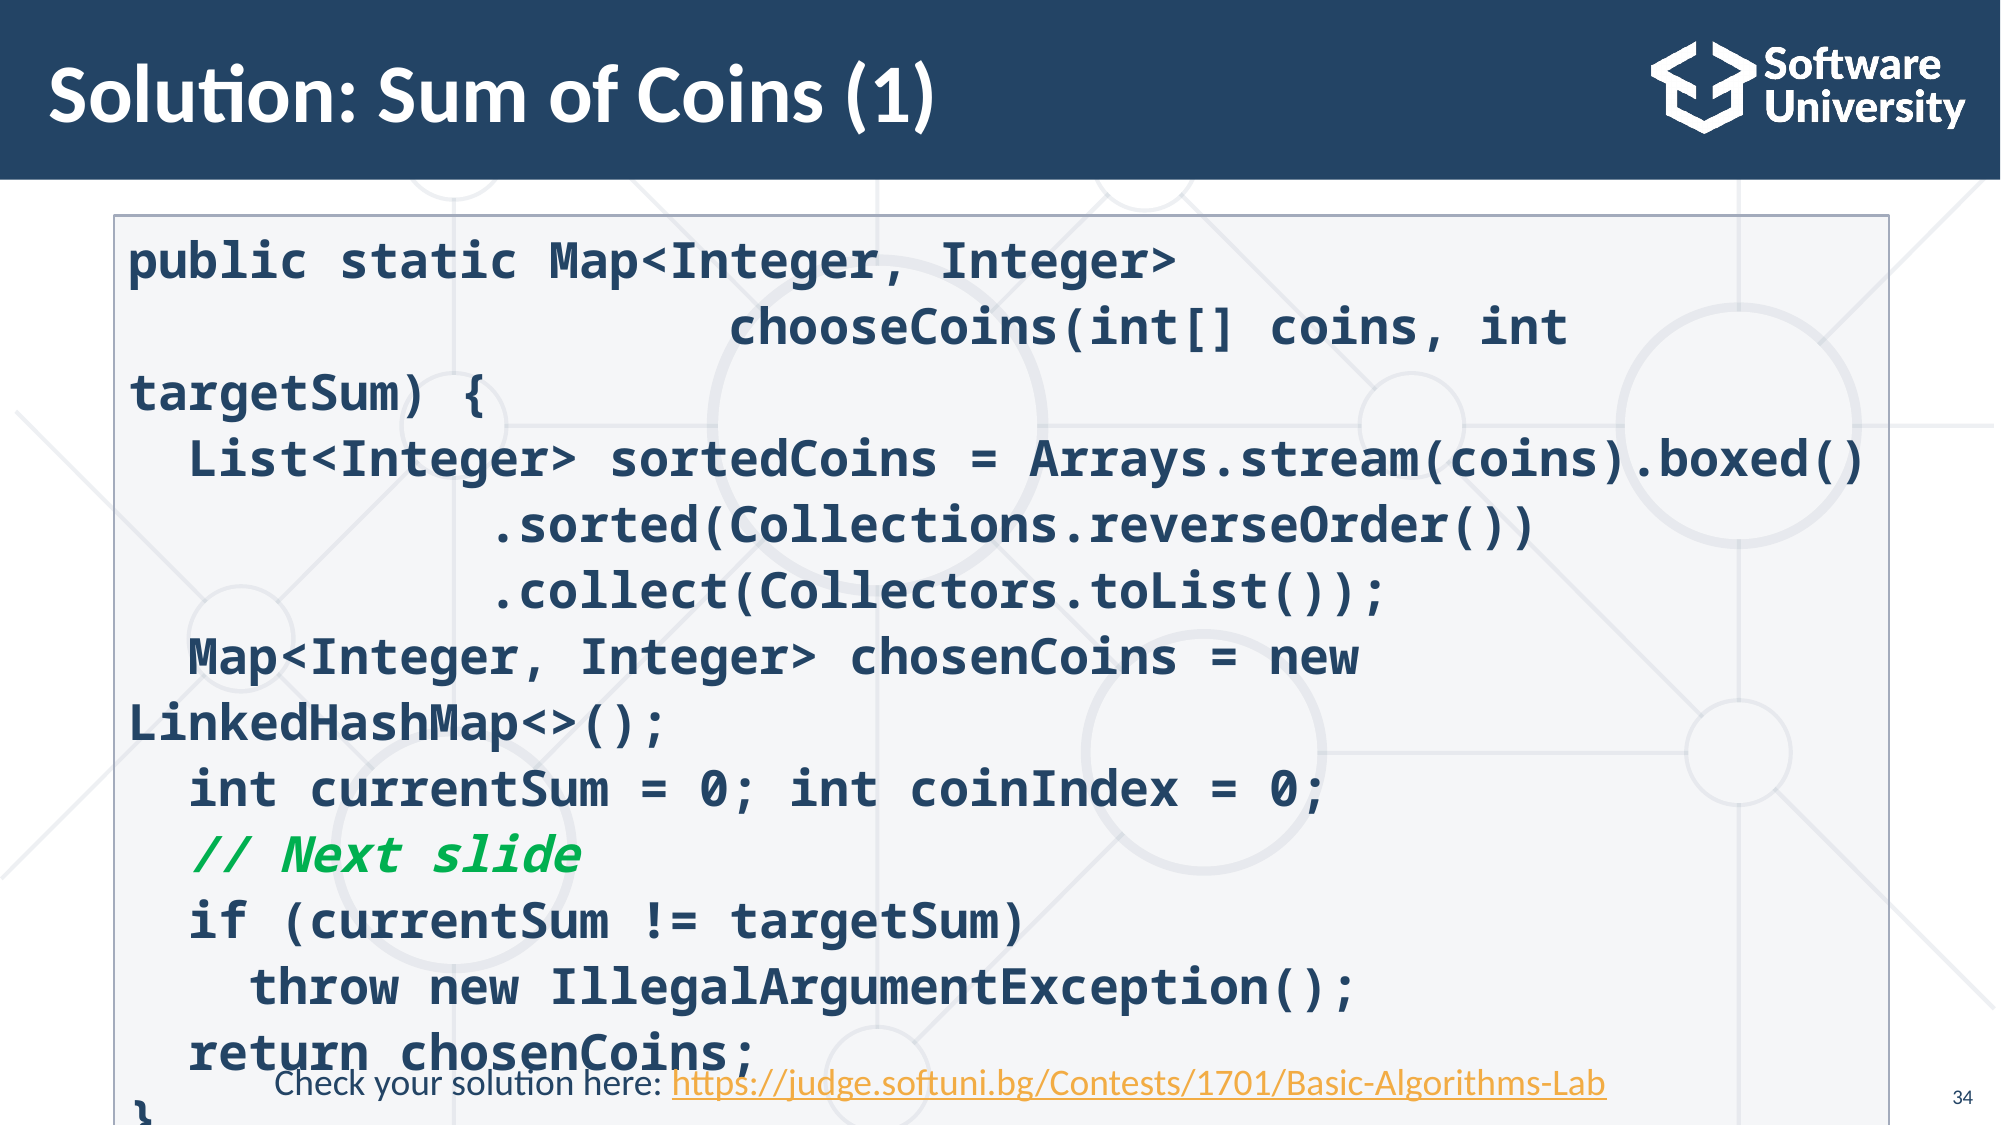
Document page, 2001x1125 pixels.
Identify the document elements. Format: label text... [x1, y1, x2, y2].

title Solution: Sum of Coins (1) [31, 16, 1625, 162]
text_box public static Map<Integer, Integer> chooseCoins(int[] coins, int targetSum) { List<Integer> sortedCoins = Arrays.stream(coins).boxed() .sorted(Collections.reverseOrder()) .collect(Collectors.toList()); Map<Integer, Integer> chosenCoins = new LinkedHashMap<>(); int currentSum = 0; int coinIndex = 0; // Next slide if (currentSum != targetSum) throw new IllegalArgumentException(); return chosenCoins; } [114, 215, 1890, 1125]
text_box Check your solution here: https://judge.softuni.bg/Contests/1701/Basic-Algorithms-Lab [248, 1050, 1633, 1110]
slide_number 34 [1927, 1067, 1989, 1117]
picture [1651, 41, 1966, 134]
